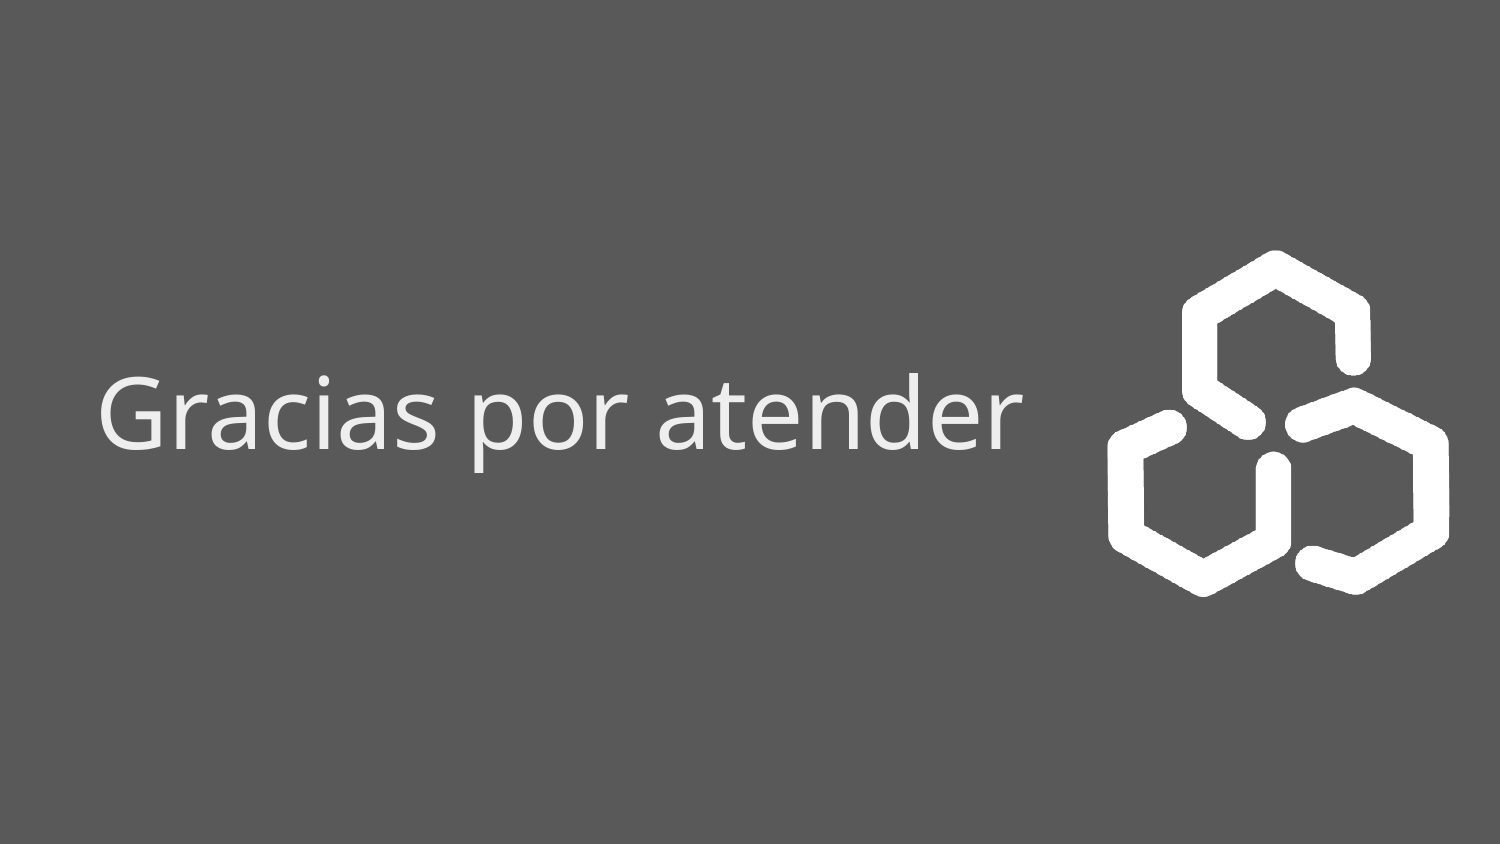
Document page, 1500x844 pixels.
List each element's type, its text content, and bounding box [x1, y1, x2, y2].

picture [1125, 235, 1461, 609]
title Gracias por atender [80, 73, 1125, 745]
